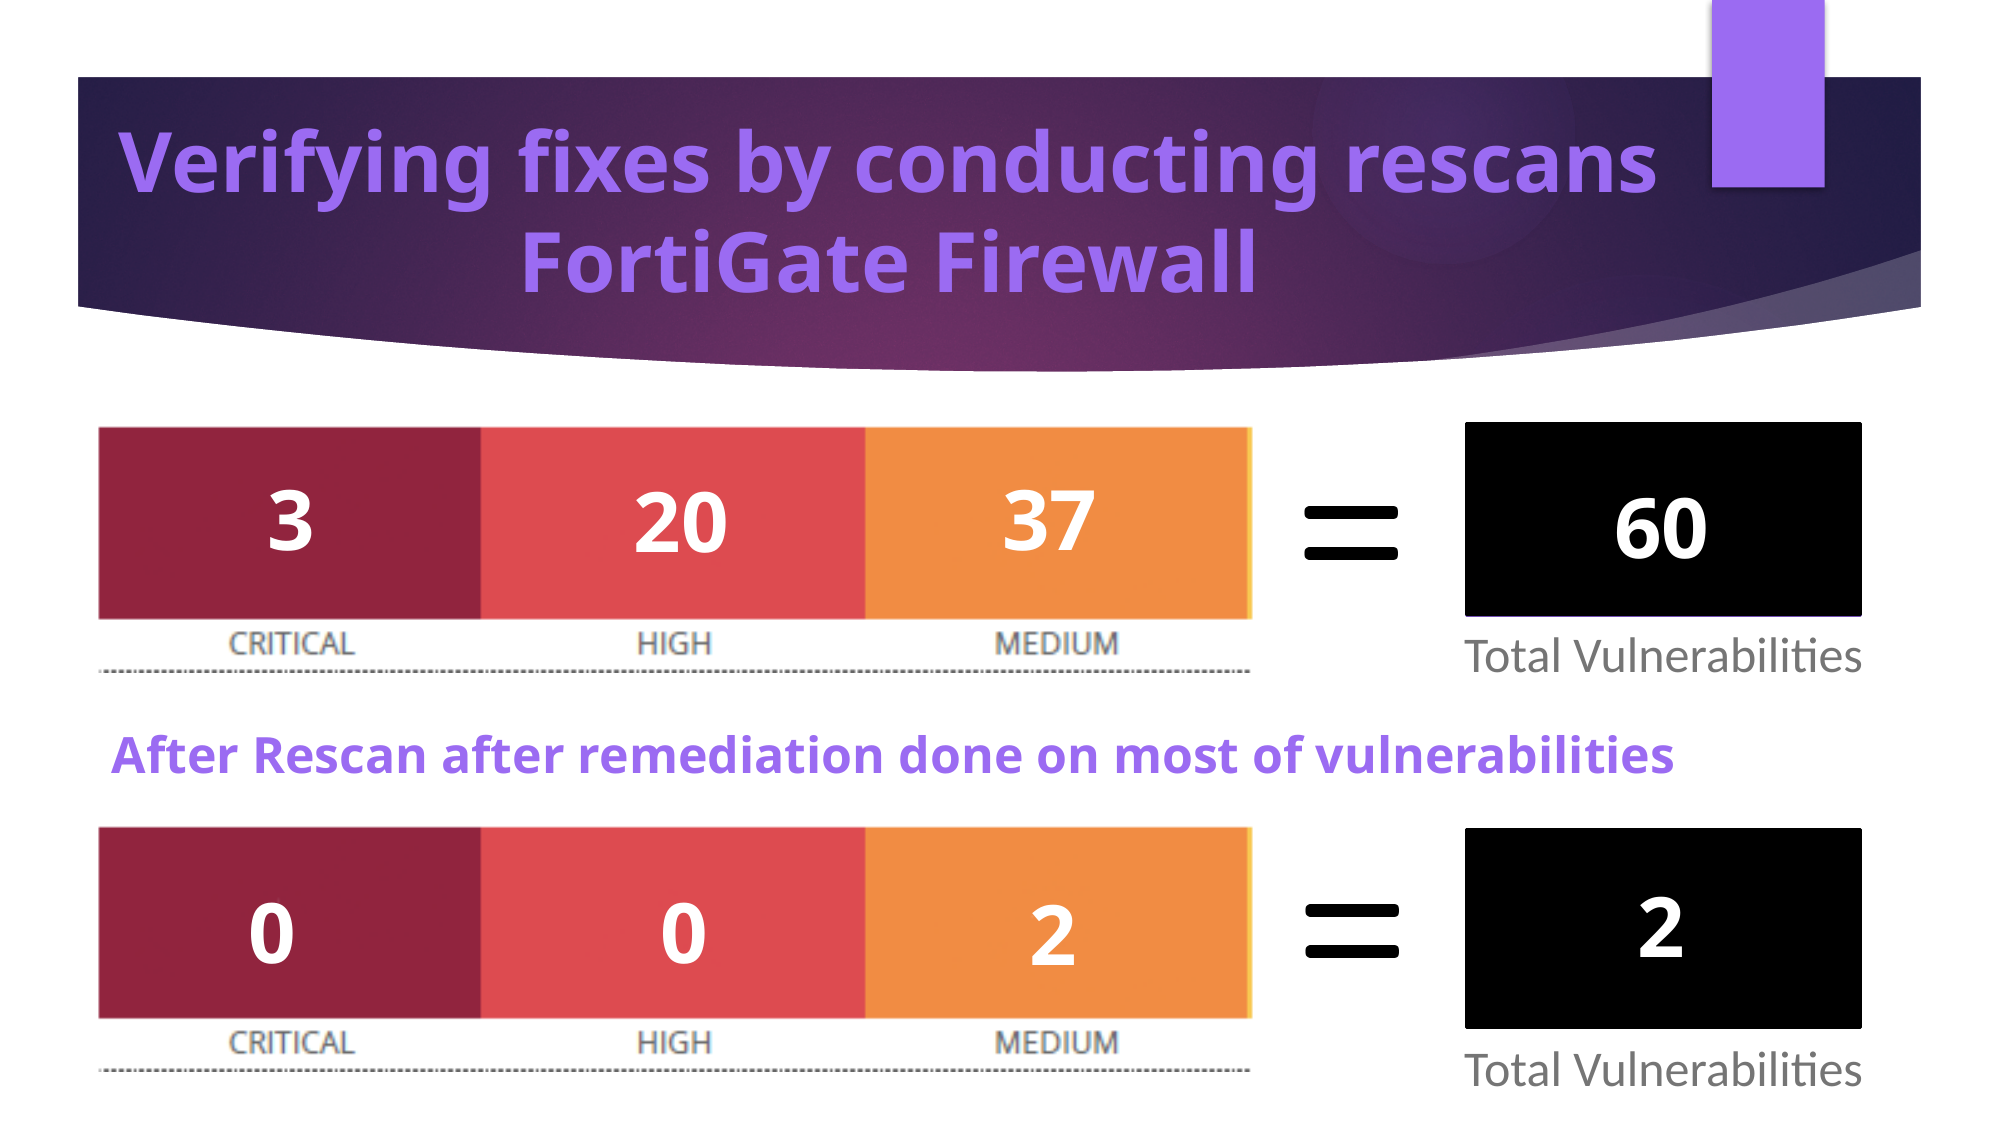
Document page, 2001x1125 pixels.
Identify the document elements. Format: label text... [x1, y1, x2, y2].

text_box [1465, 422, 1862, 616]
text_box 60 [1599, 468, 1828, 583]
text_box [1465, 1022, 1862, 1029]
text_box Total Vulnerabilities [1369, 1028, 1958, 1104]
text_box Verifying fixes by conducting rescans FortiGate Firewall [103, 101, 1676, 317]
text_box Total Vulnerabilities [1369, 615, 1958, 691]
picture [1272, 419, 1429, 648]
picture [96, 423, 1259, 673]
text_box [1465, 828, 1862, 1022]
text_box After Rescan after remediation done on most of vulnerabilities [97, 716, 1705, 792]
picture [1274, 816, 1431, 1046]
text_box 2 [1623, 866, 1805, 982]
picture [96, 823, 1259, 1073]
